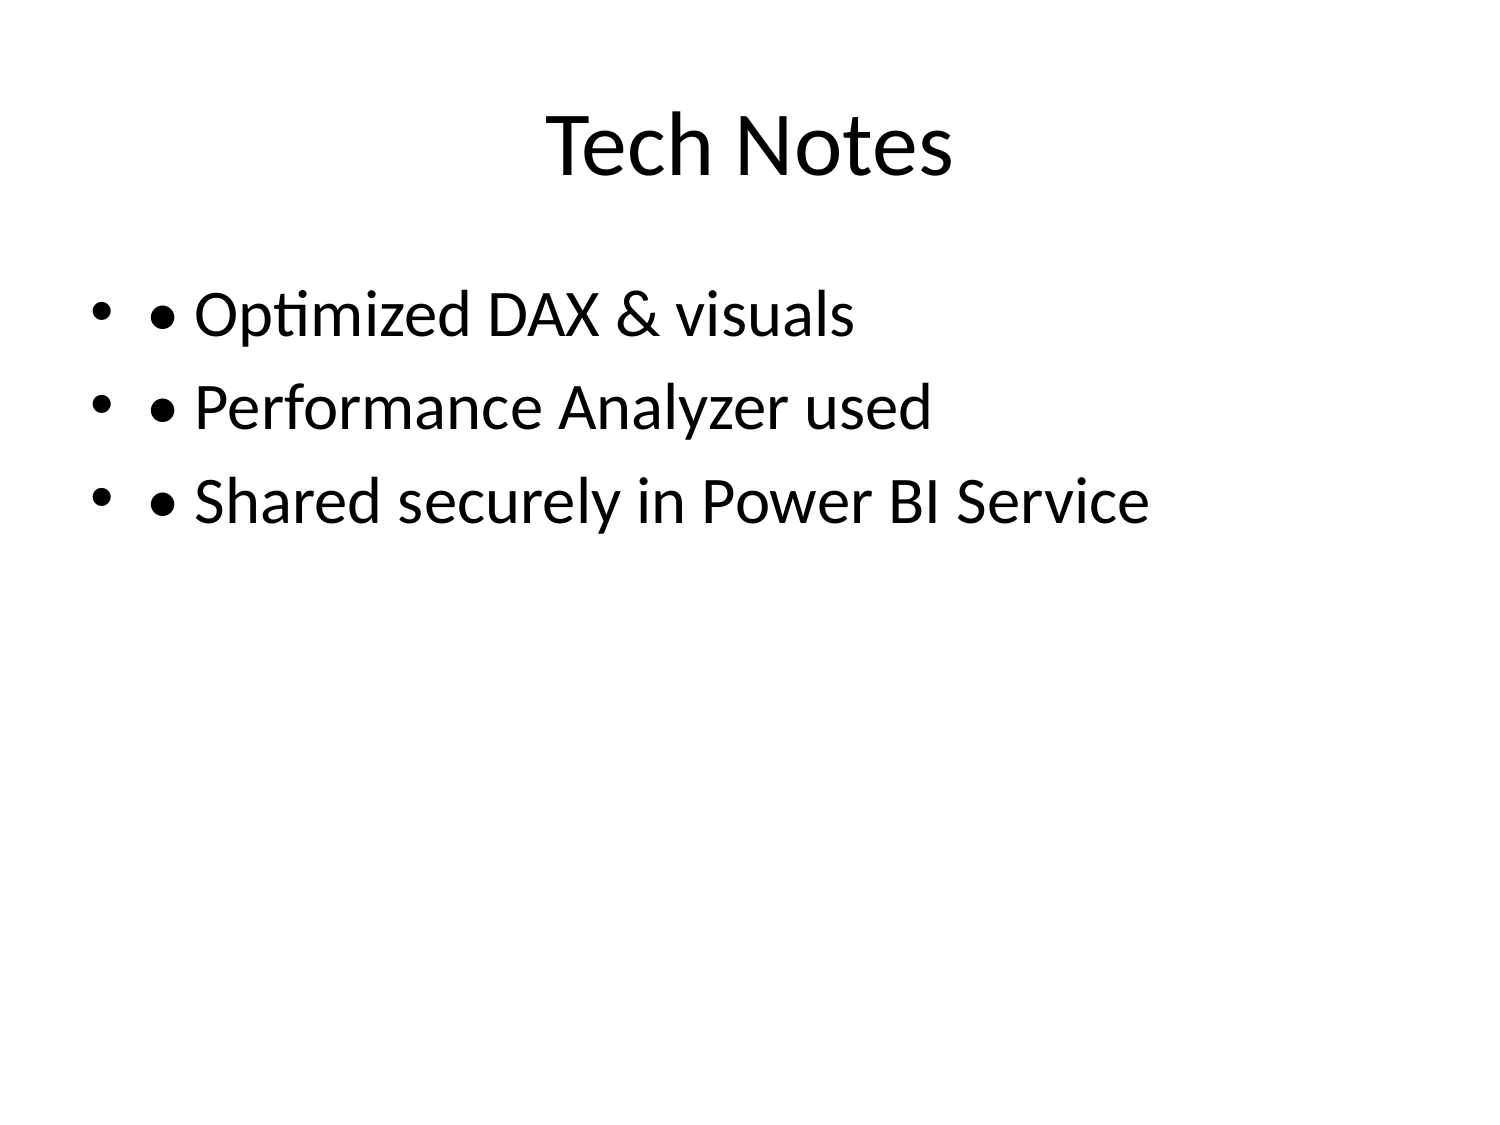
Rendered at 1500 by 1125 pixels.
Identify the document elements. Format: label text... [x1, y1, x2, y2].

title Tech Notes [75, 45, 1425, 233]
list • Optimized DAX & visuals • Performance Analyzer used • Shared securely in Power BI Service [75, 262, 1425, 1005]
